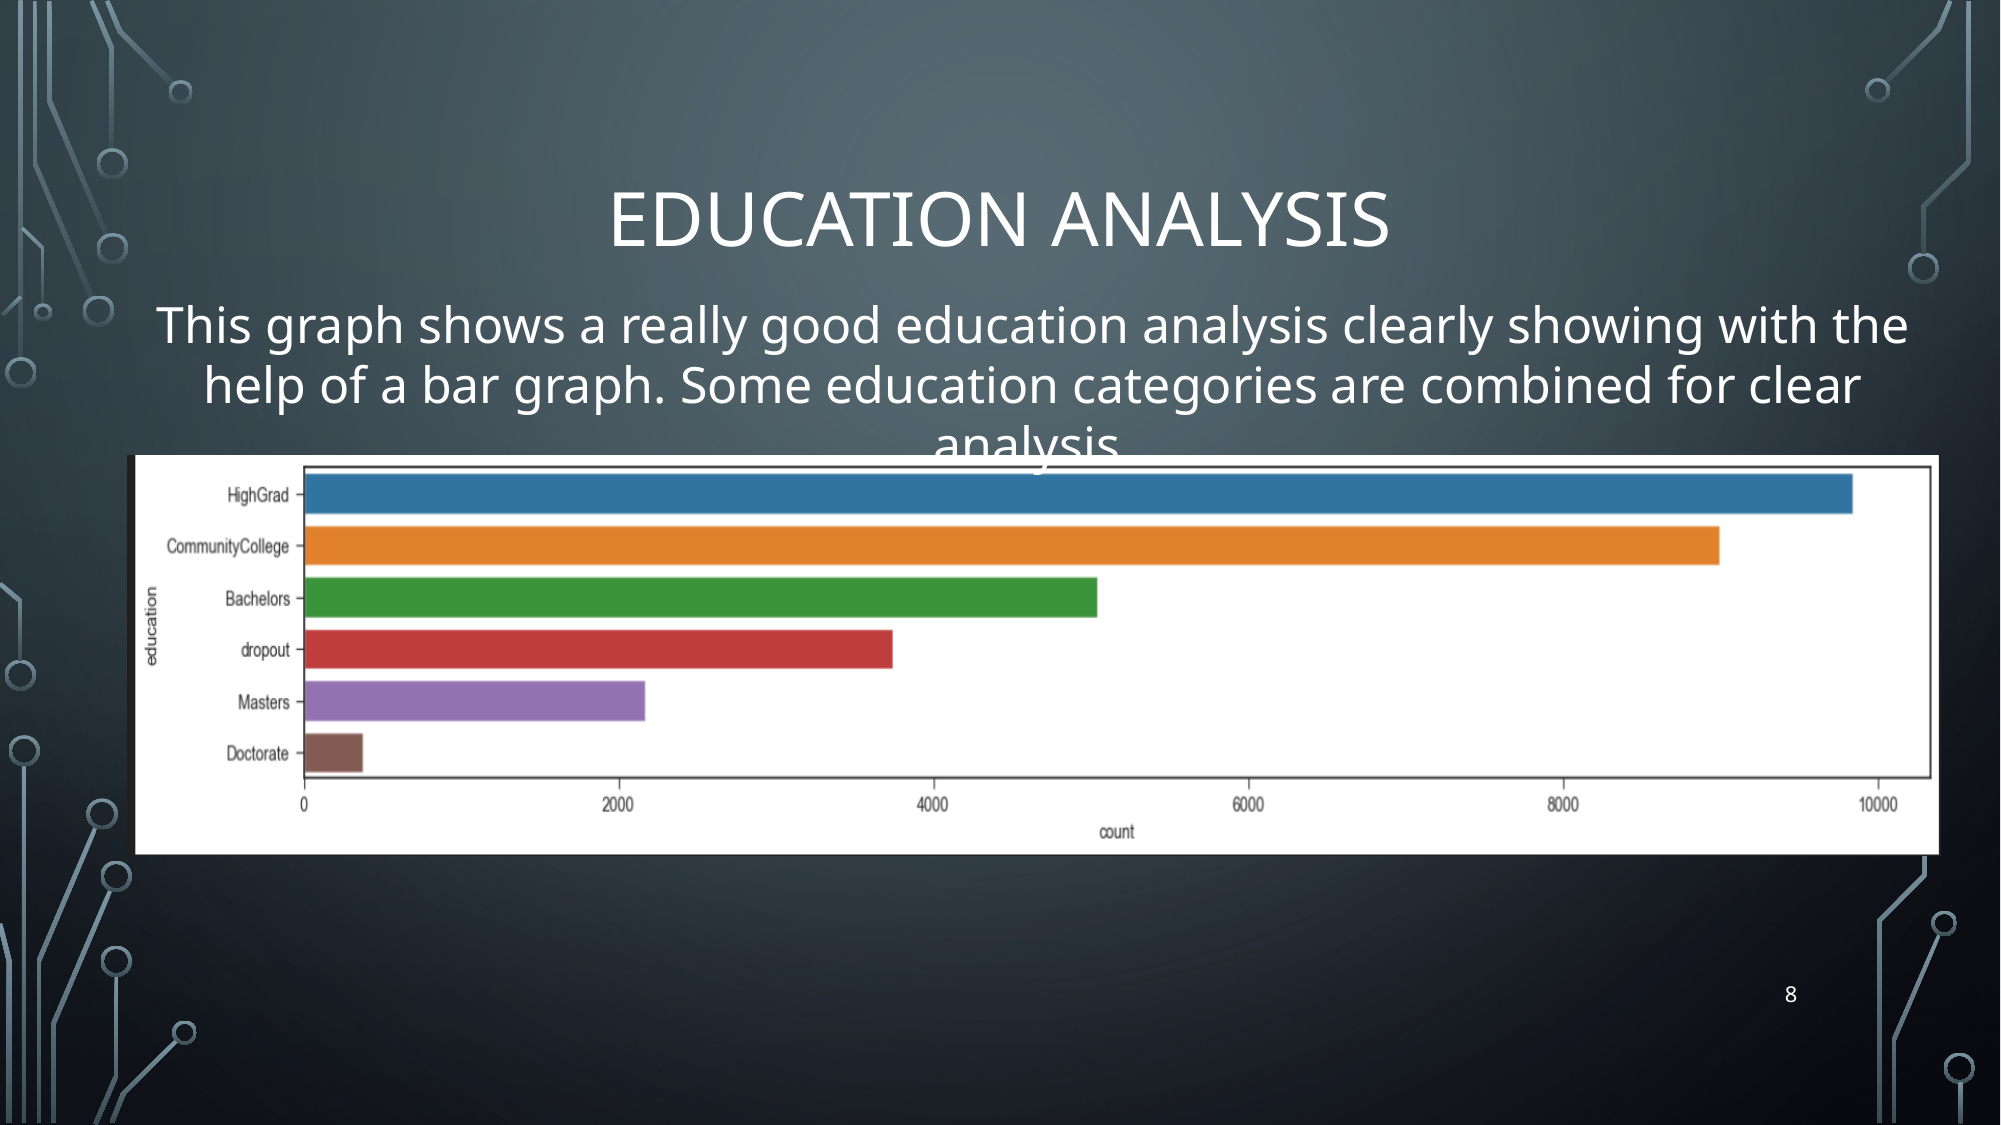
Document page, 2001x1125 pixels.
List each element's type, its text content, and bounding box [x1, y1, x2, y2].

title EDUCATION ANALYSIS [187, 101, 1813, 286]
text_box This graph shows a really good education analysis clearly showing with the help of a bar graph. Some education categories are combined for clear analysis. [136, 286, 1932, 455]
picture [126, 455, 1941, 856]
slide_number 8 [1685, 965, 1813, 1025]
